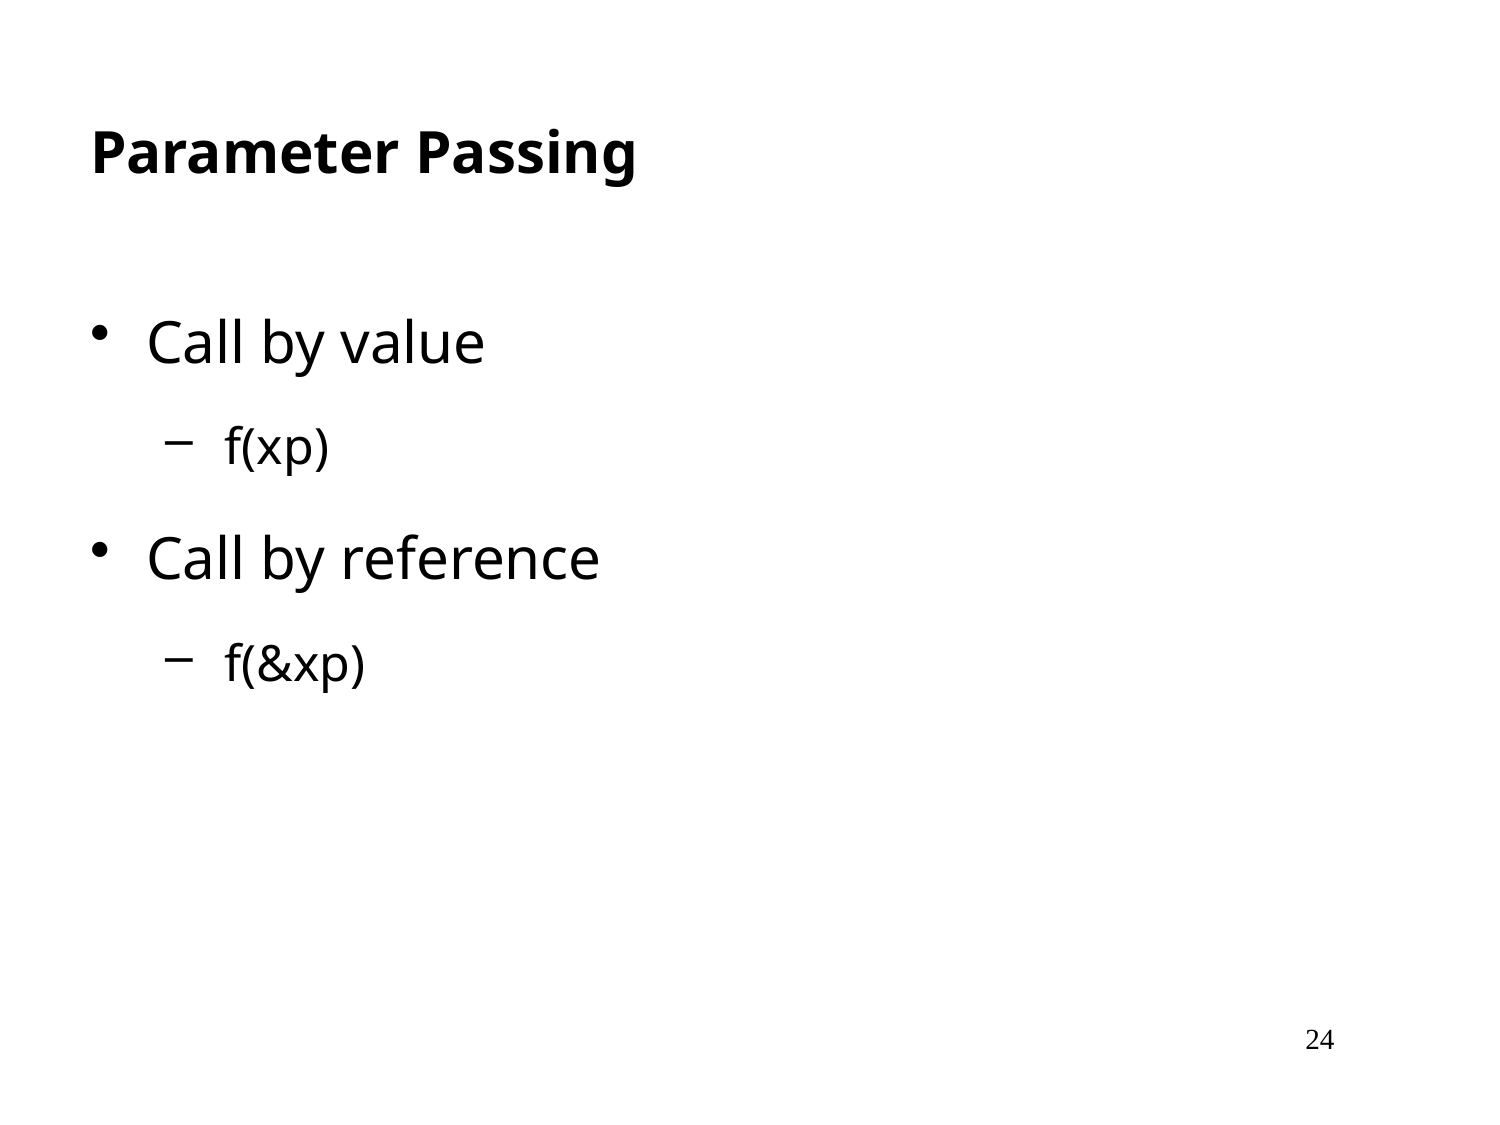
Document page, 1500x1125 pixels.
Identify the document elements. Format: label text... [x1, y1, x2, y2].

slide_number 24 [1137, 1012, 1351, 1088]
list Call by value f(xp) Call by reference f(&xp) [75, 262, 1413, 988]
title Parameter Passing [75, 75, 1438, 225]
